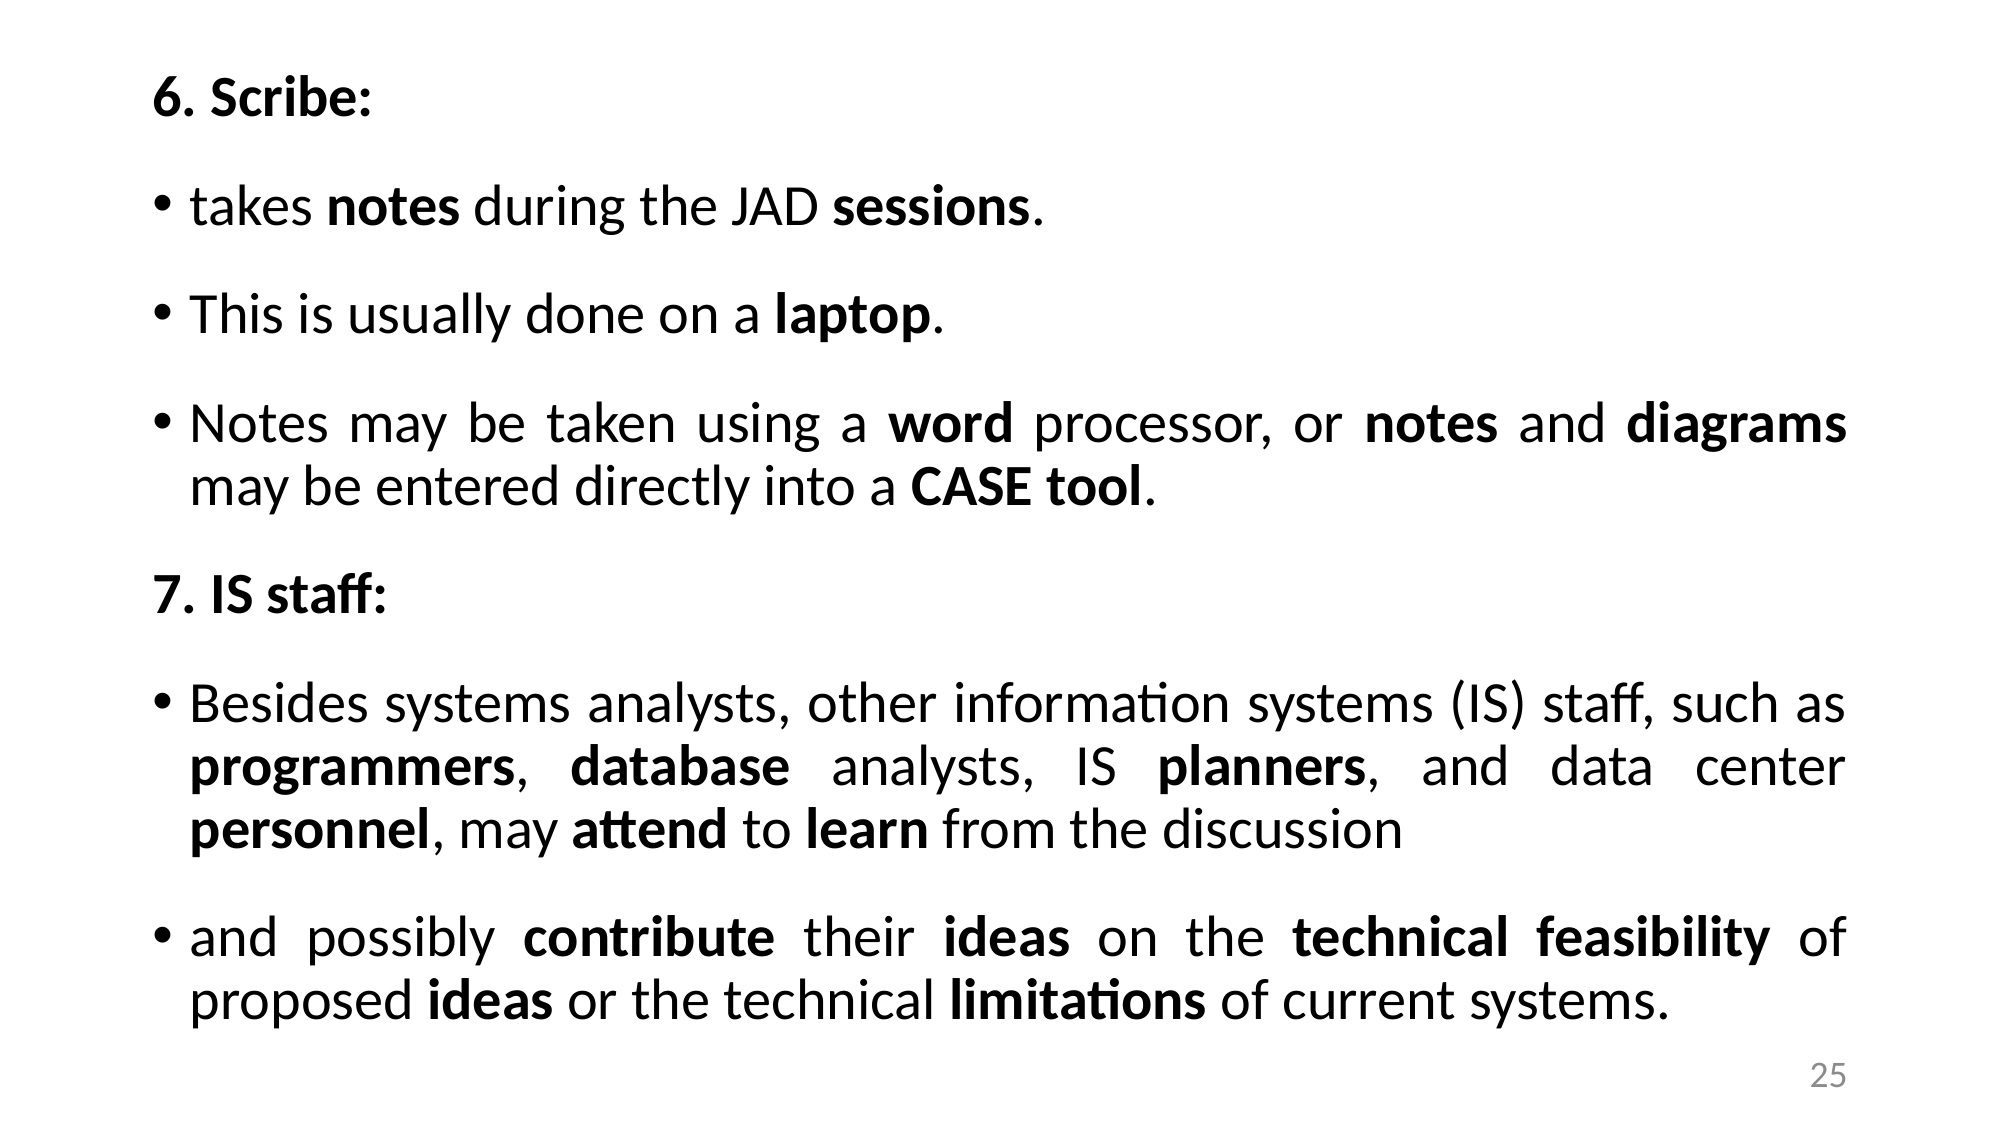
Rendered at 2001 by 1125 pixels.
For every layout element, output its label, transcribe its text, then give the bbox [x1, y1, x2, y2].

list 6. Scribe: takes notes during the JAD sessions. This is usually done on a laptop. Notes may be taken using a word processor, or notes and diagrams may be entered directly into a CASE tool. 7. IS staff: Besides systems analysts, other information systems (IS) staff, such as programmers, database analysts, IS planners, and data center personnel, may attend to learn from the discussion and possibly contribute their ideas on the technical feasibility of proposed ideas or the technical limitations of current systems. [137, 58, 1863, 1125]
slide_number 25 [1412, 1042, 1863, 1103]
